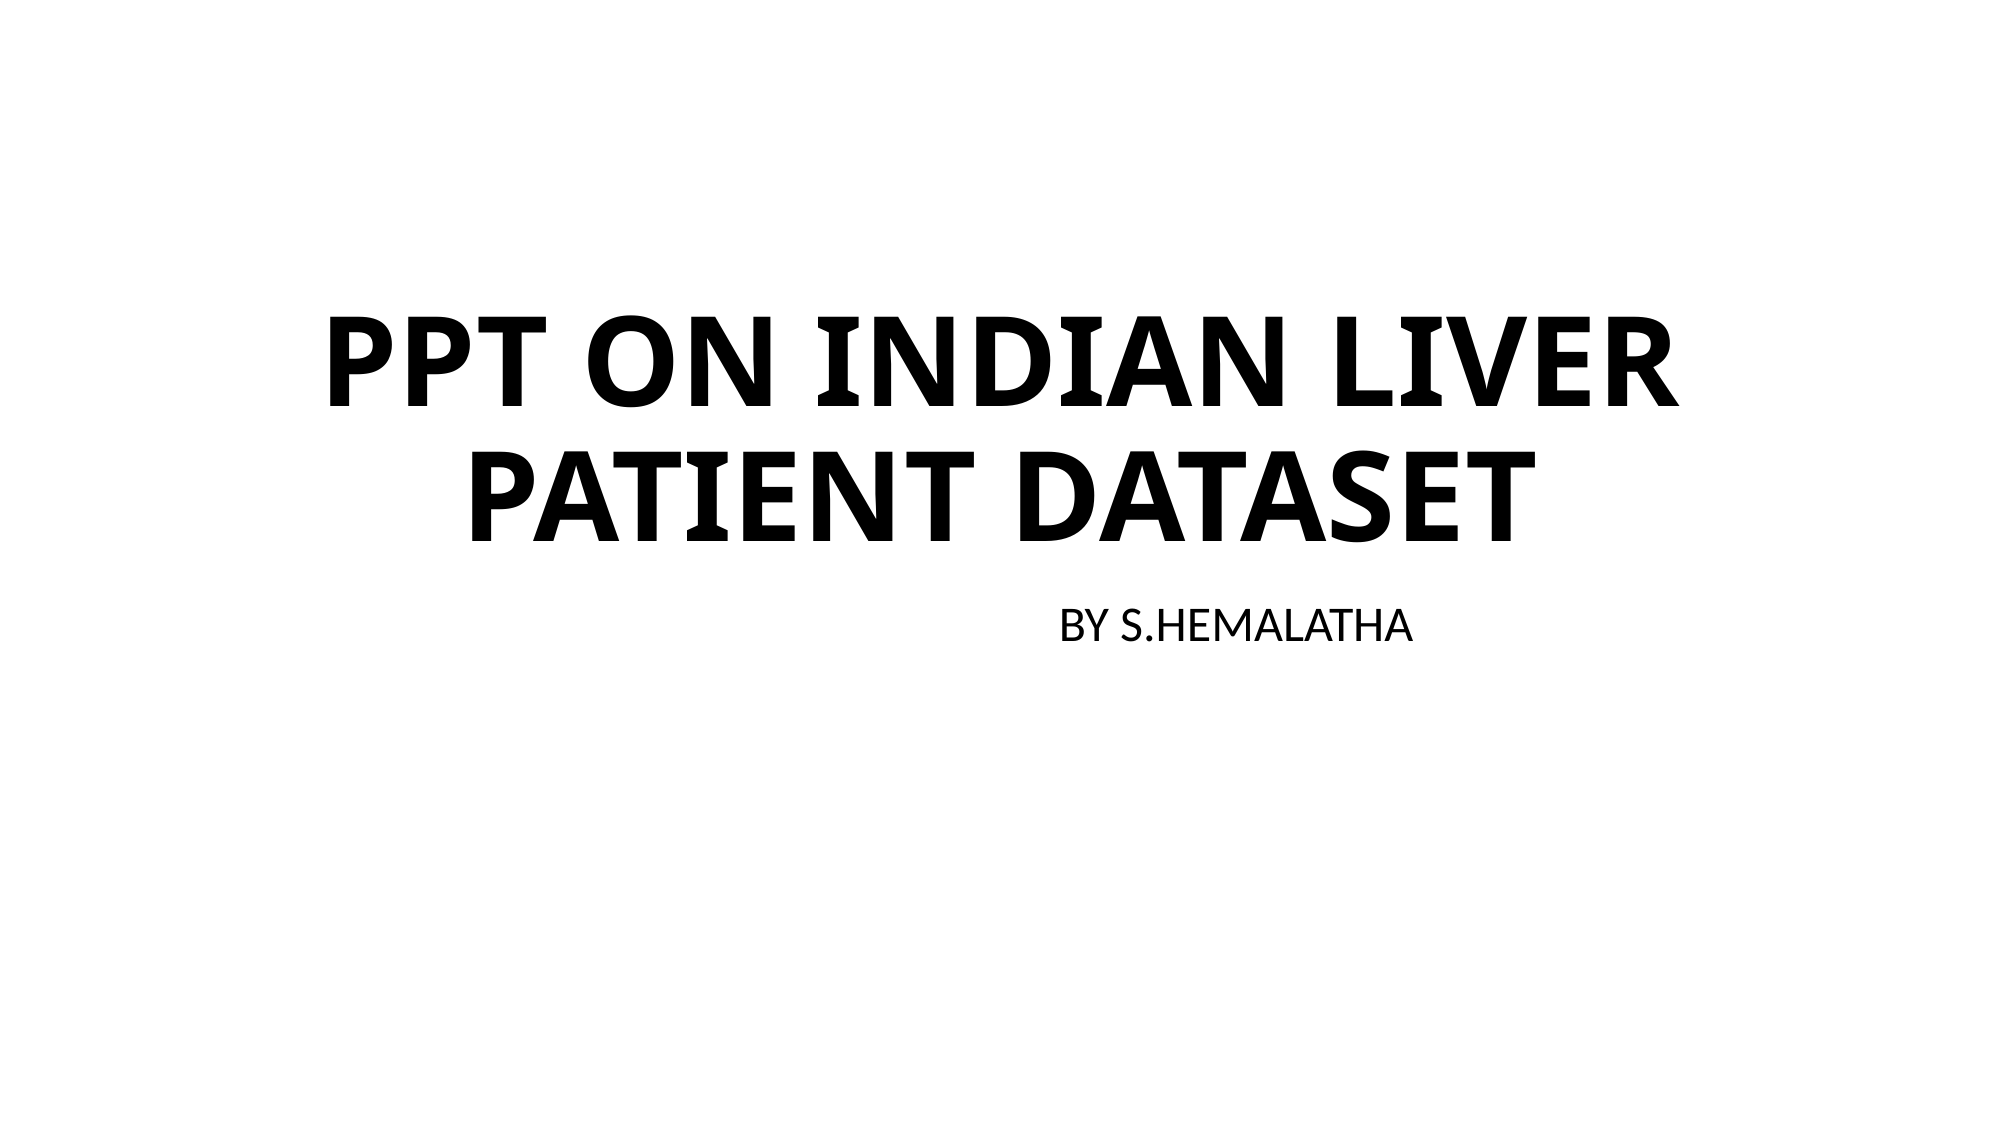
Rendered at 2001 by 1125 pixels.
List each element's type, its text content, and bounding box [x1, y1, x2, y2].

title PPT ON INDIAN LIVER PATIENT DATASET [249, 184, 1750, 576]
subtitle BY S.HEMALATHA [249, 590, 1750, 863]
